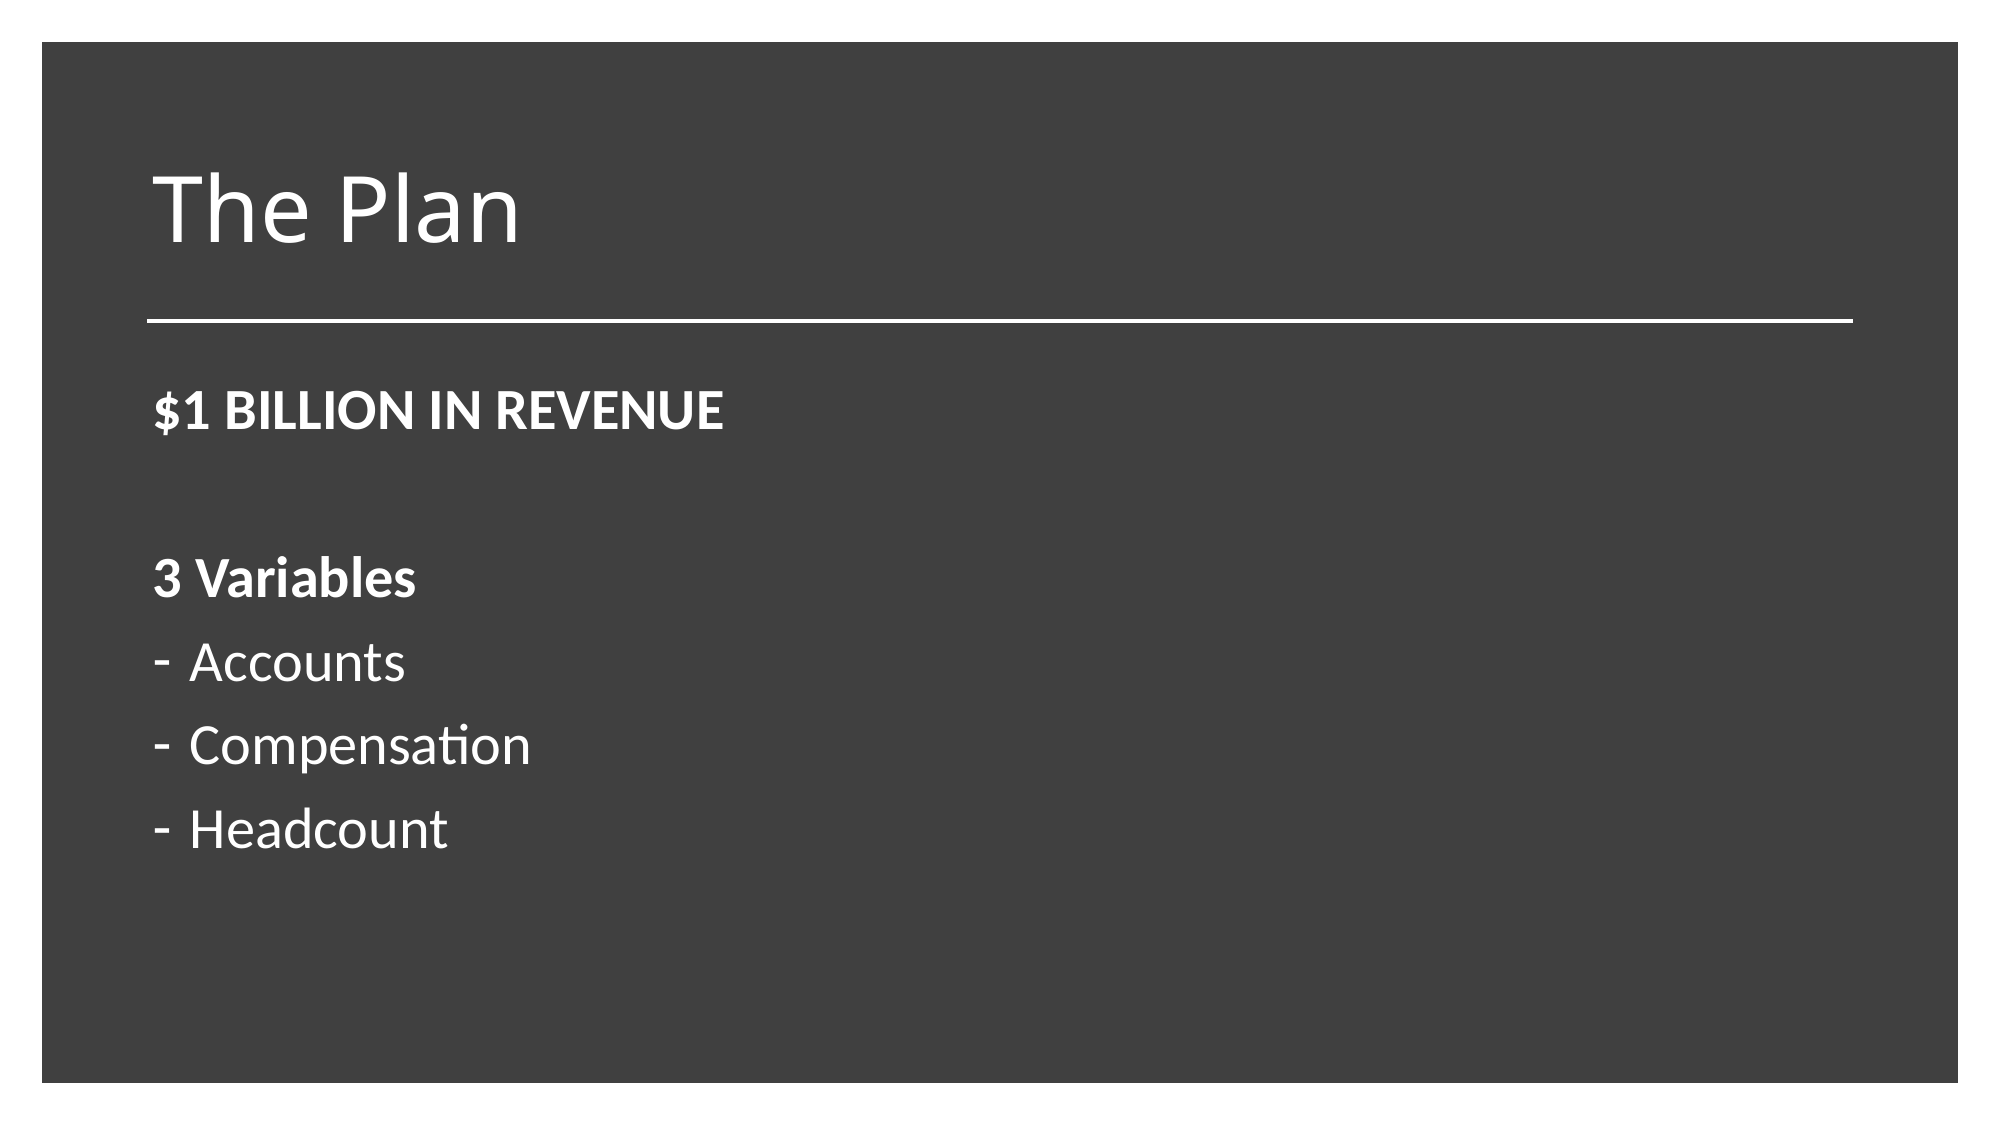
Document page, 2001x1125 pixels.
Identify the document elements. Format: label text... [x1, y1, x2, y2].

text_box [52, 51, 1948, 1073]
title The Plan [137, 103, 1863, 322]
list $1 BILLION IN REVENUE 3 Variables Accounts Compensation Headcount [137, 372, 1863, 973]
